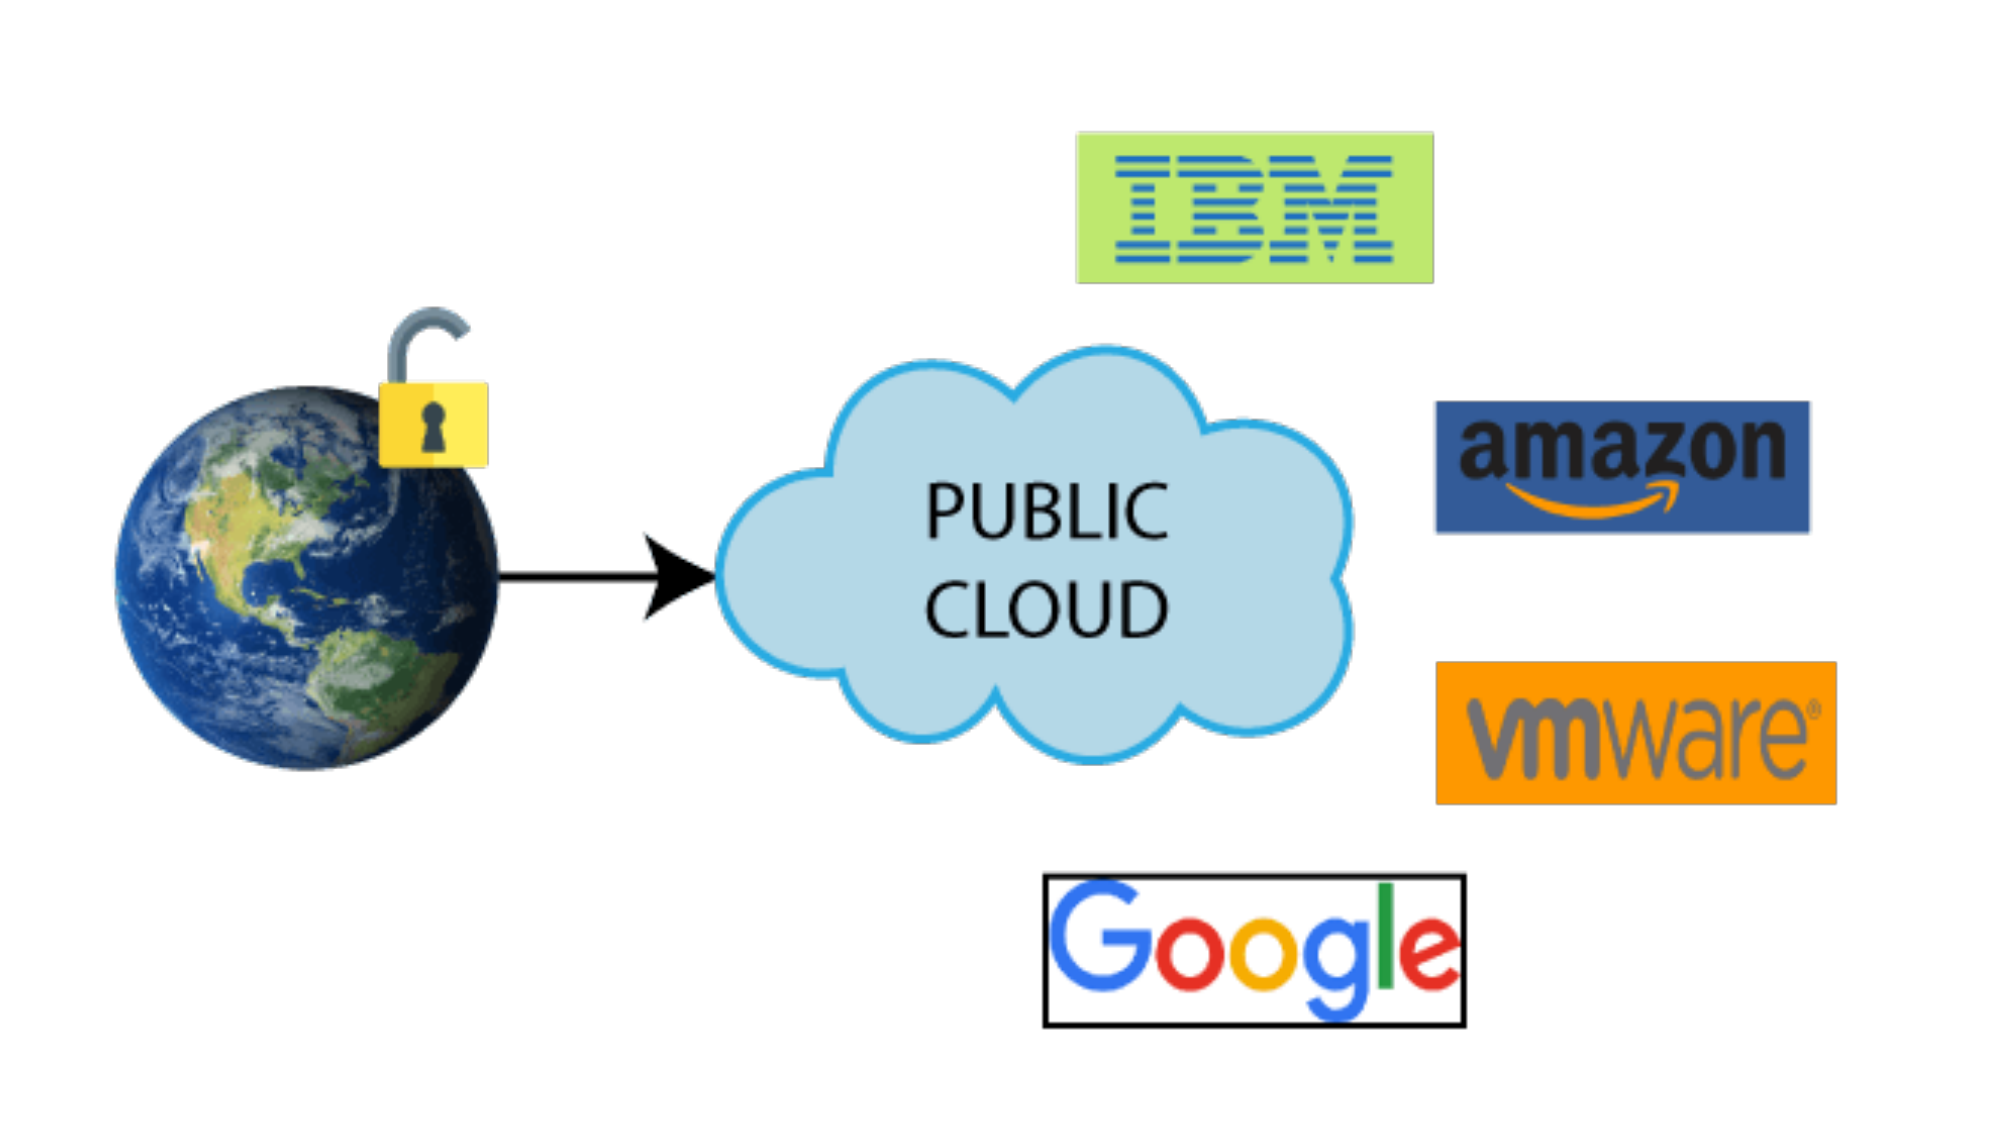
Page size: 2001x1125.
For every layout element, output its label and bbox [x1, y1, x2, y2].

picture [77, 60, 1895, 1066]
